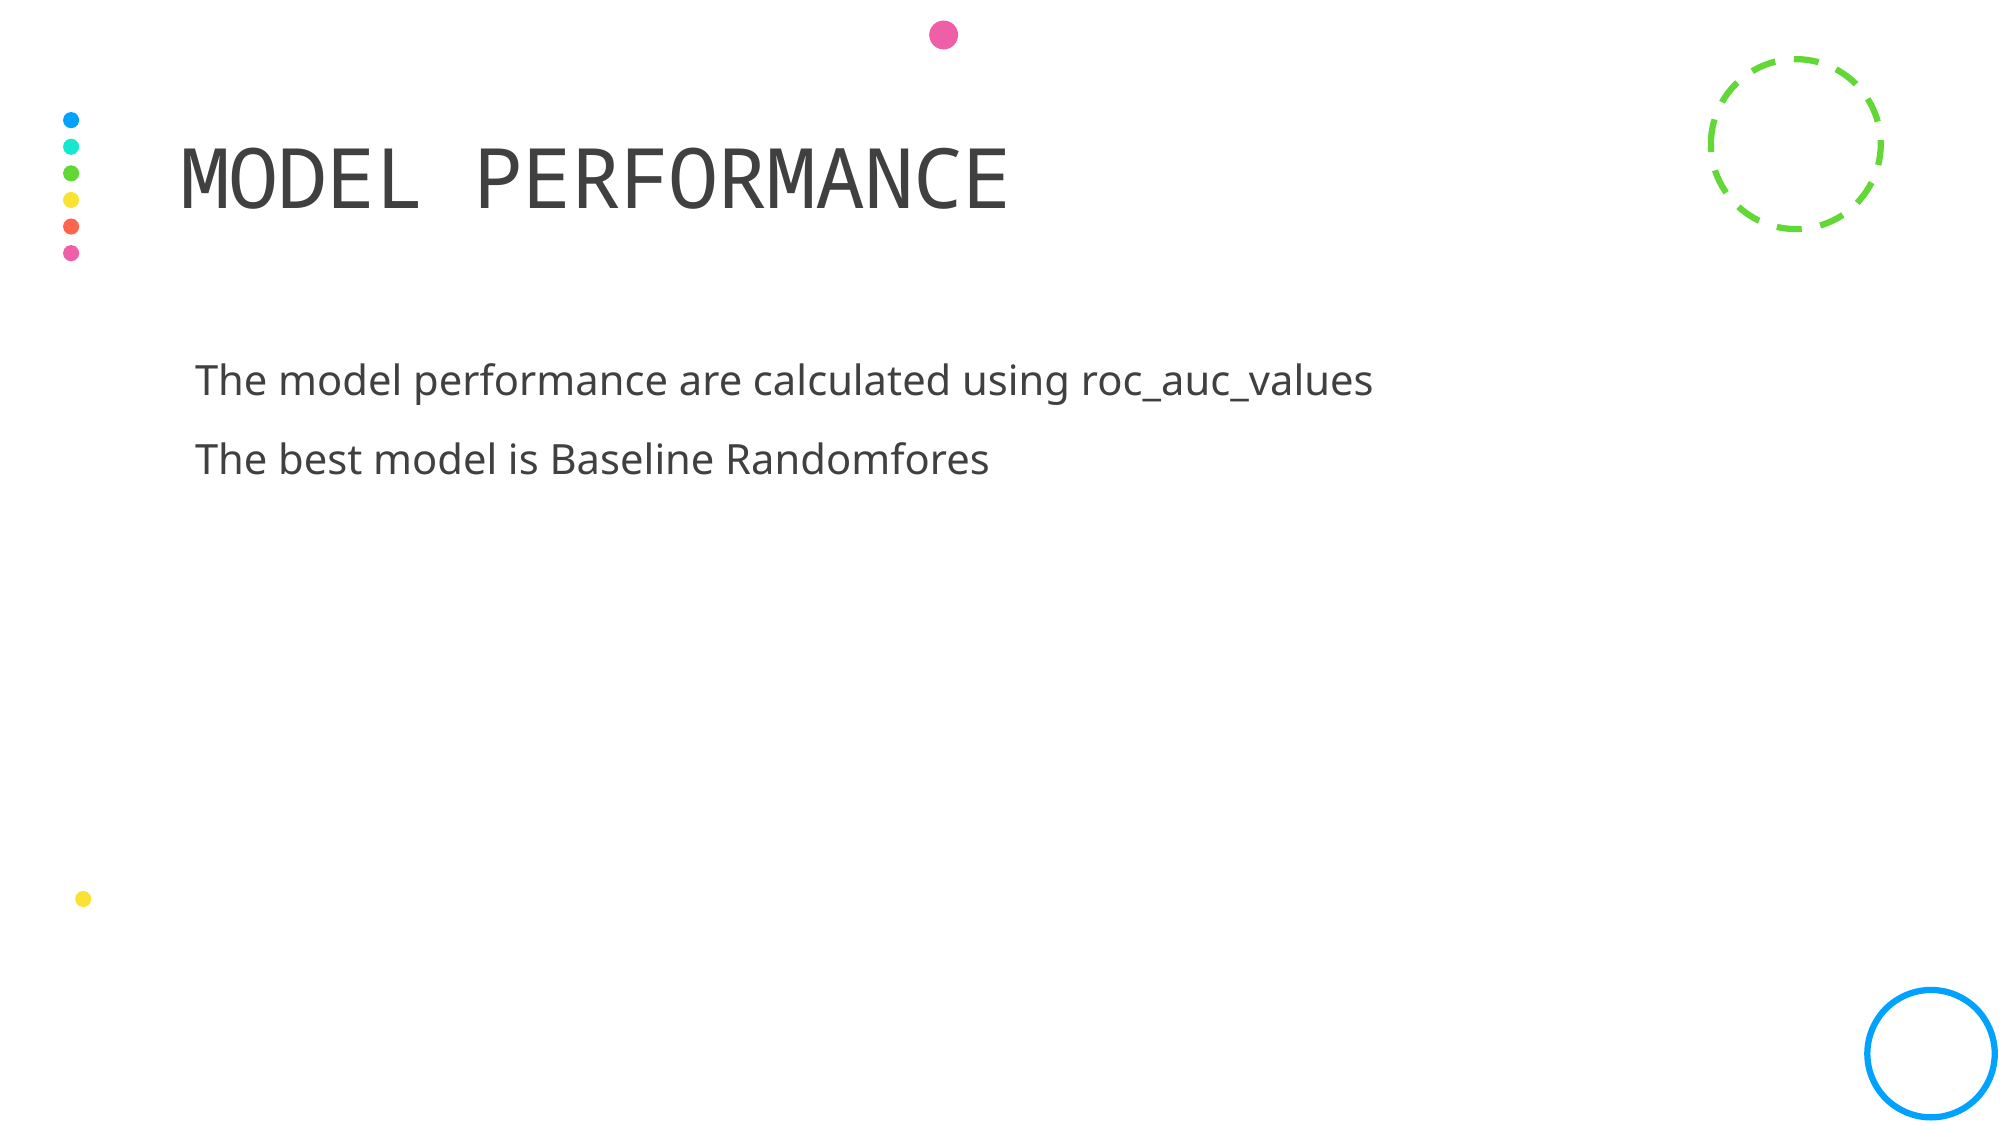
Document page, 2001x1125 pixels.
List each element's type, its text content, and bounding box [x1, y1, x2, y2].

list The model performance are calculated using roc_auc_values The best model is Baseline Randomfores [180, 345, 1830, 963]
title model performance [180, 69, 1830, 294]
